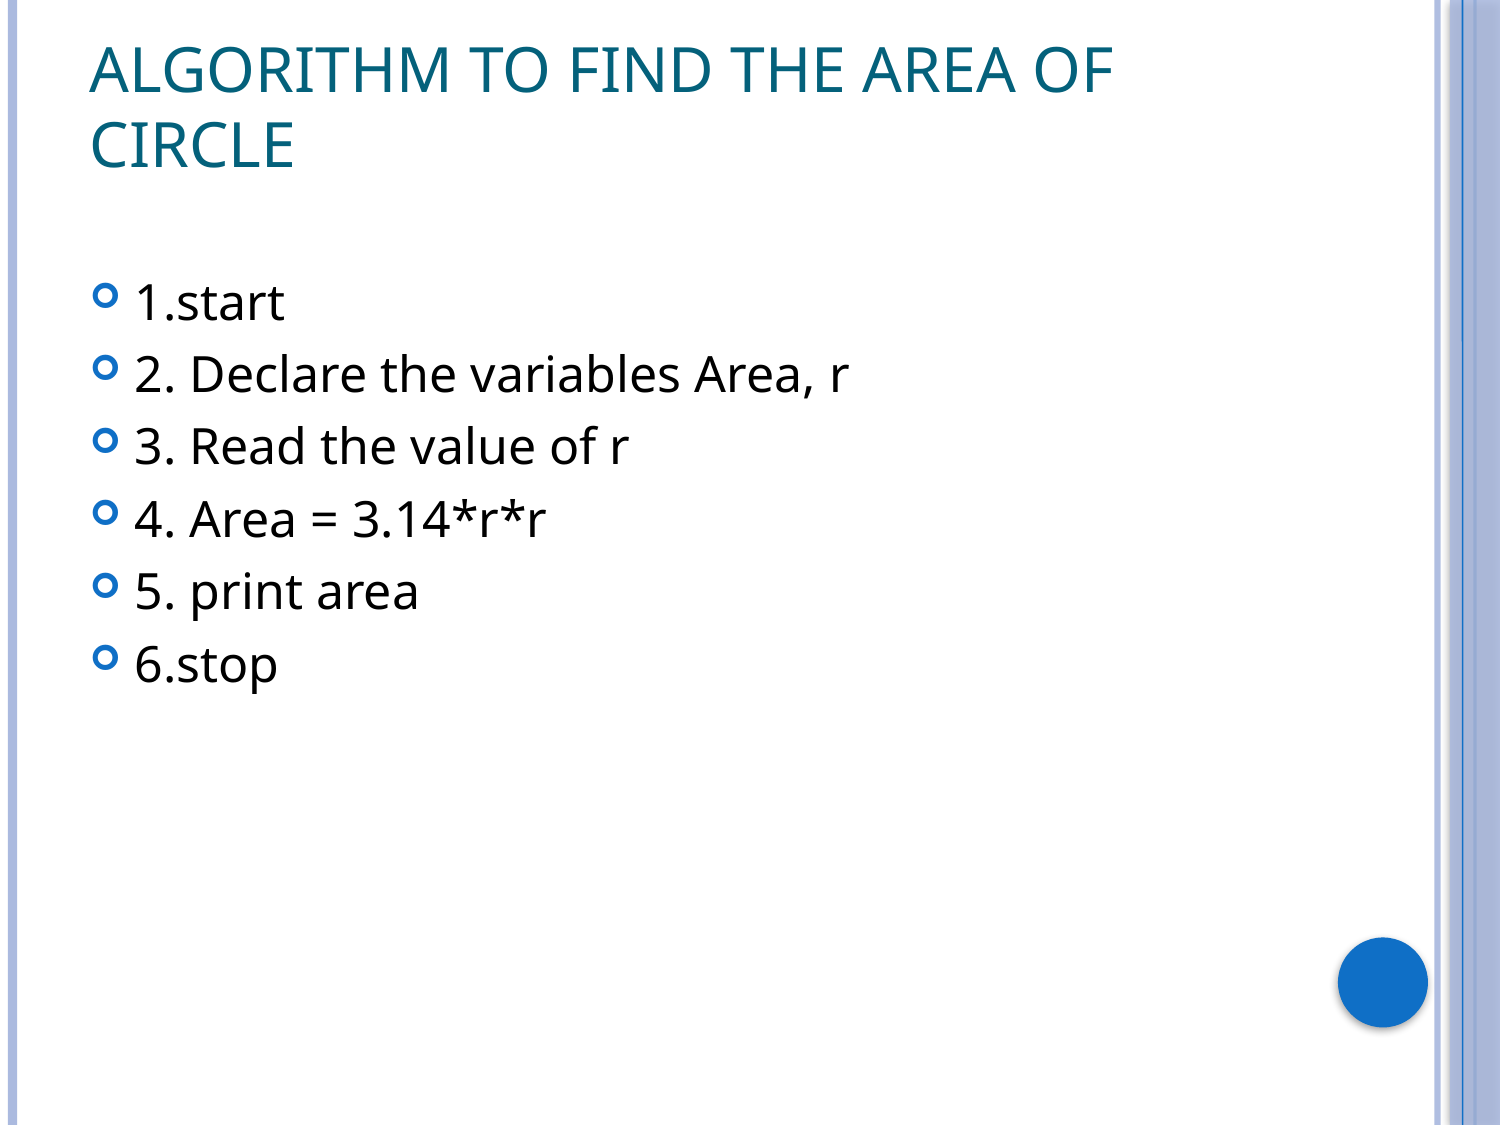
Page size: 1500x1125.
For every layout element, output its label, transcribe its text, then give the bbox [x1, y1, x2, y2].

title Algorithm to find the area of circle [75, 45, 1300, 188]
list 1.start 2. Declare the variables Area, r 3. Read the value of r 4. Area = 3.14*r*r 5. print area 6.stop [75, 262, 1300, 1062]
